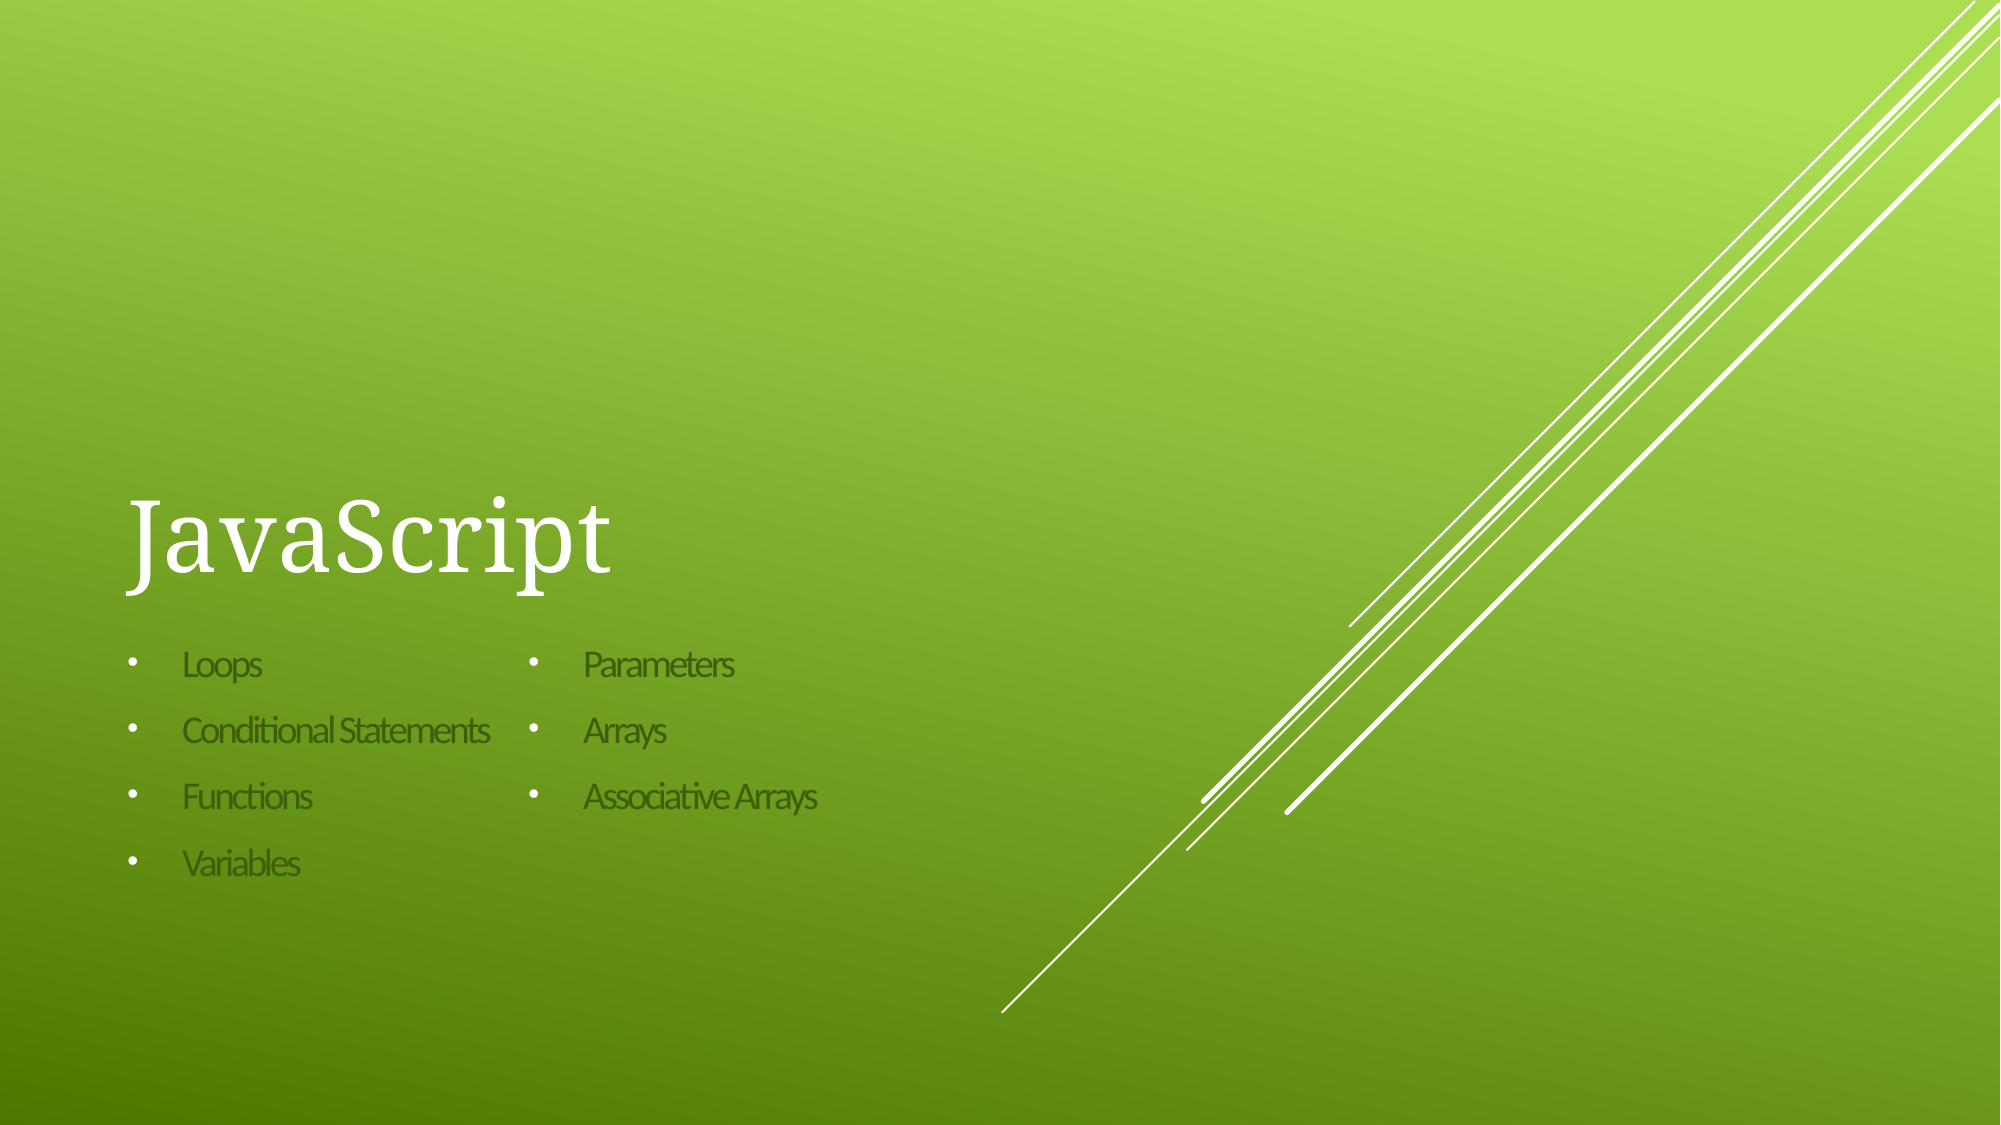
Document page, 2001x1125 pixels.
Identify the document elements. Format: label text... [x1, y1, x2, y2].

subtitle Loops Conditional Statements Functions Variables Parameters Arrays Associative Arrays [112, 630, 945, 892]
title JavaScript [112, 112, 1425, 600]
